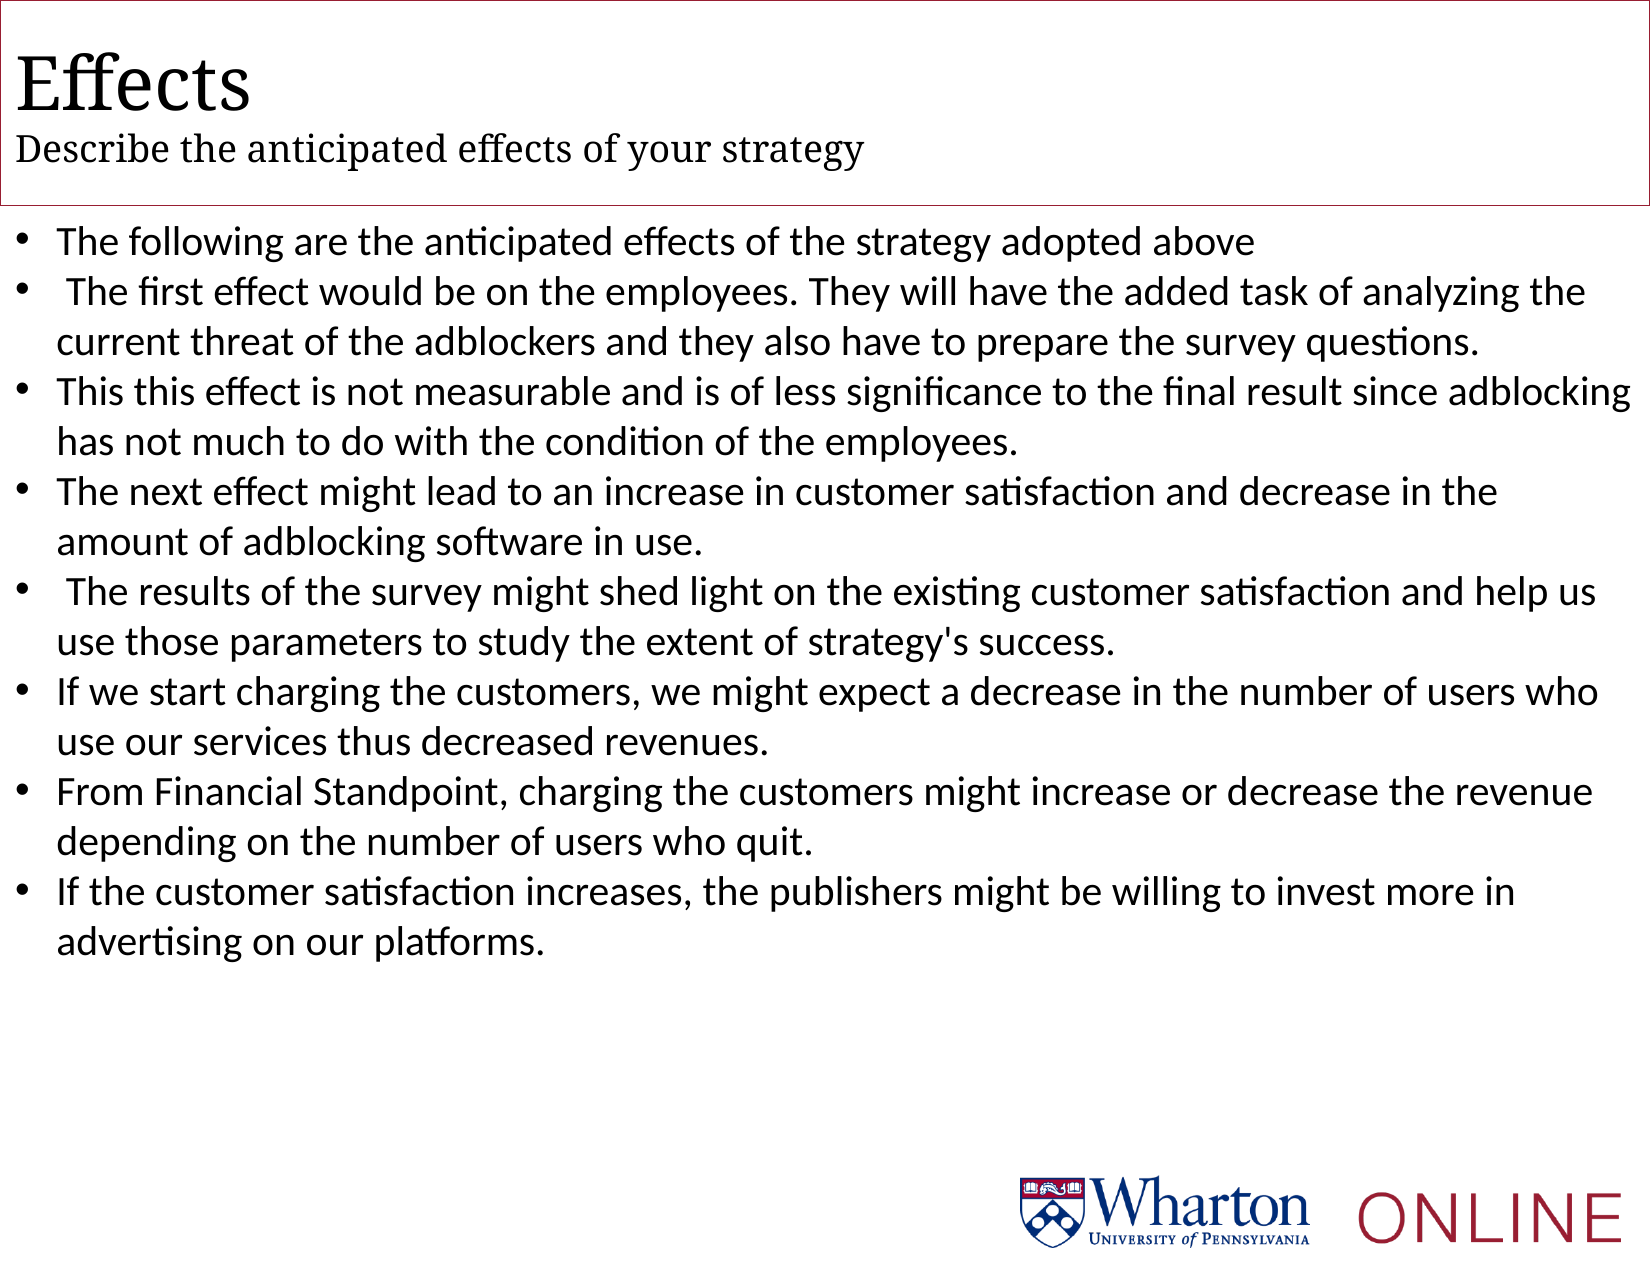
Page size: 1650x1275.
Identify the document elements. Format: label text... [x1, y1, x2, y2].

title Effects Describe the anticipated effects of your strategy [0, 0, 1650, 206]
picture [1020, 1175, 1621, 1248]
list The following are the anticipated effects of the strategy adopted above The first effect would be on the employees. They will have the added task of analyzing the current threat of the adblockers and they also have to prepare the survey questions. This this effect is not measurable and is of less significance to the final result since adblocking has not much to do with the condition of the employees. The next effect might lead to an increase in customer satisfaction and decrease in the amount of adblocking software in use. The results of the survey might shed light on the existing customer satisfaction and help us use those parameters to study the extent of strategy's success. If we start charging the customers, we might expect a decrease in the number of users who use our services thus decreased revenues. From Financial Standpoint, charging the customers might increase or decrease the revenue depending on the number of users who quit. If the customer satisfaction increases, the publishers might be willing to invest more in advertising on our platforms. [0, 206, 1650, 1155]
